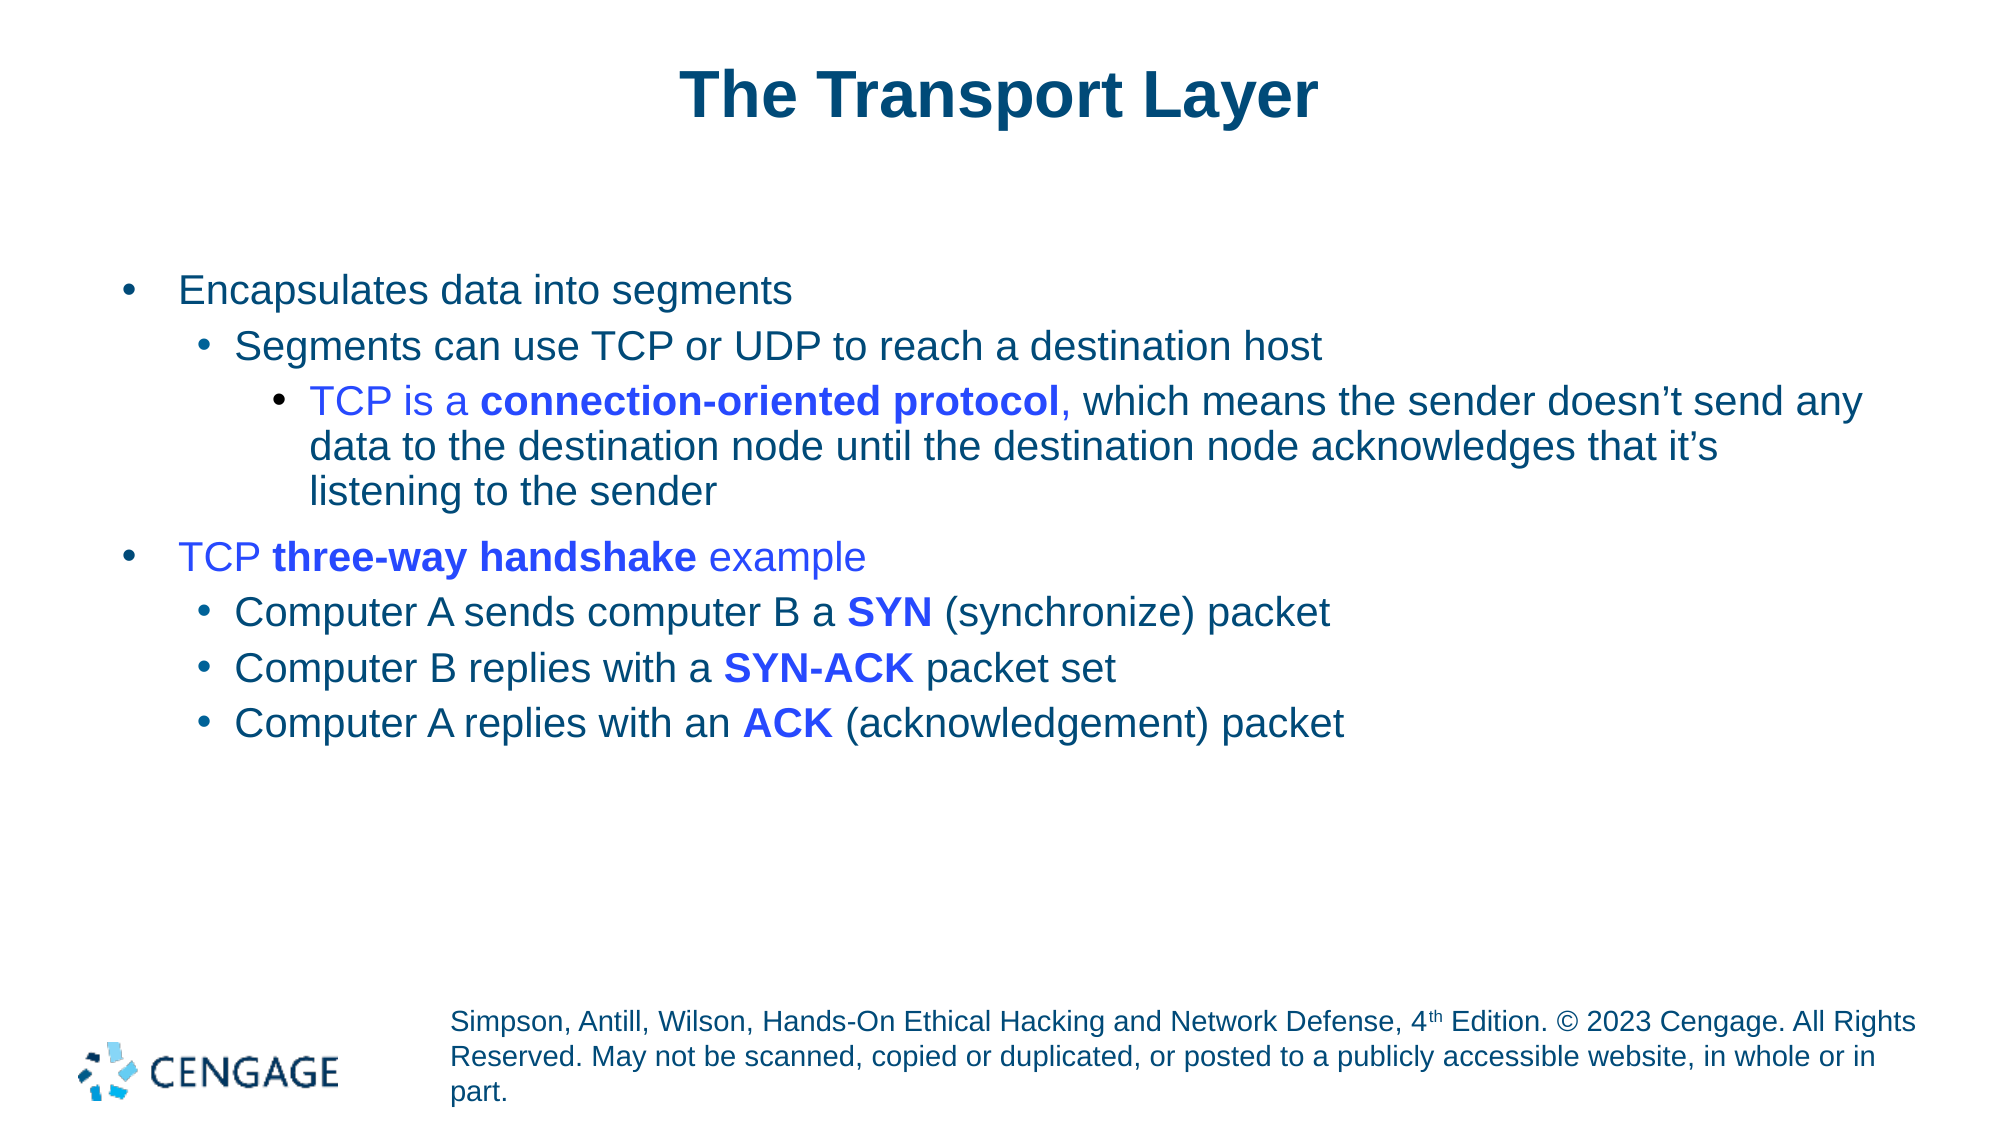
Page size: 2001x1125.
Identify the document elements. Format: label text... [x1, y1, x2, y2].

title The Transport Layer [137, 59, 1863, 171]
list Encapsulates data into segments Segments can use TCP or UDP to reach a destination host TCP is a connection-oriented protocol, which means the sender doesn’t send any data to the destination node until the destination node acknowledges that it’s listening to the sender TCP three-way handshake example Computer A sends computer B a SYN (synchronize) packet Computer B replies with a SYN-ACK packet set Computer A replies with an ACK (acknowledgement) packet [121, 268, 1880, 990]
picture [78, 1042, 338, 1101]
